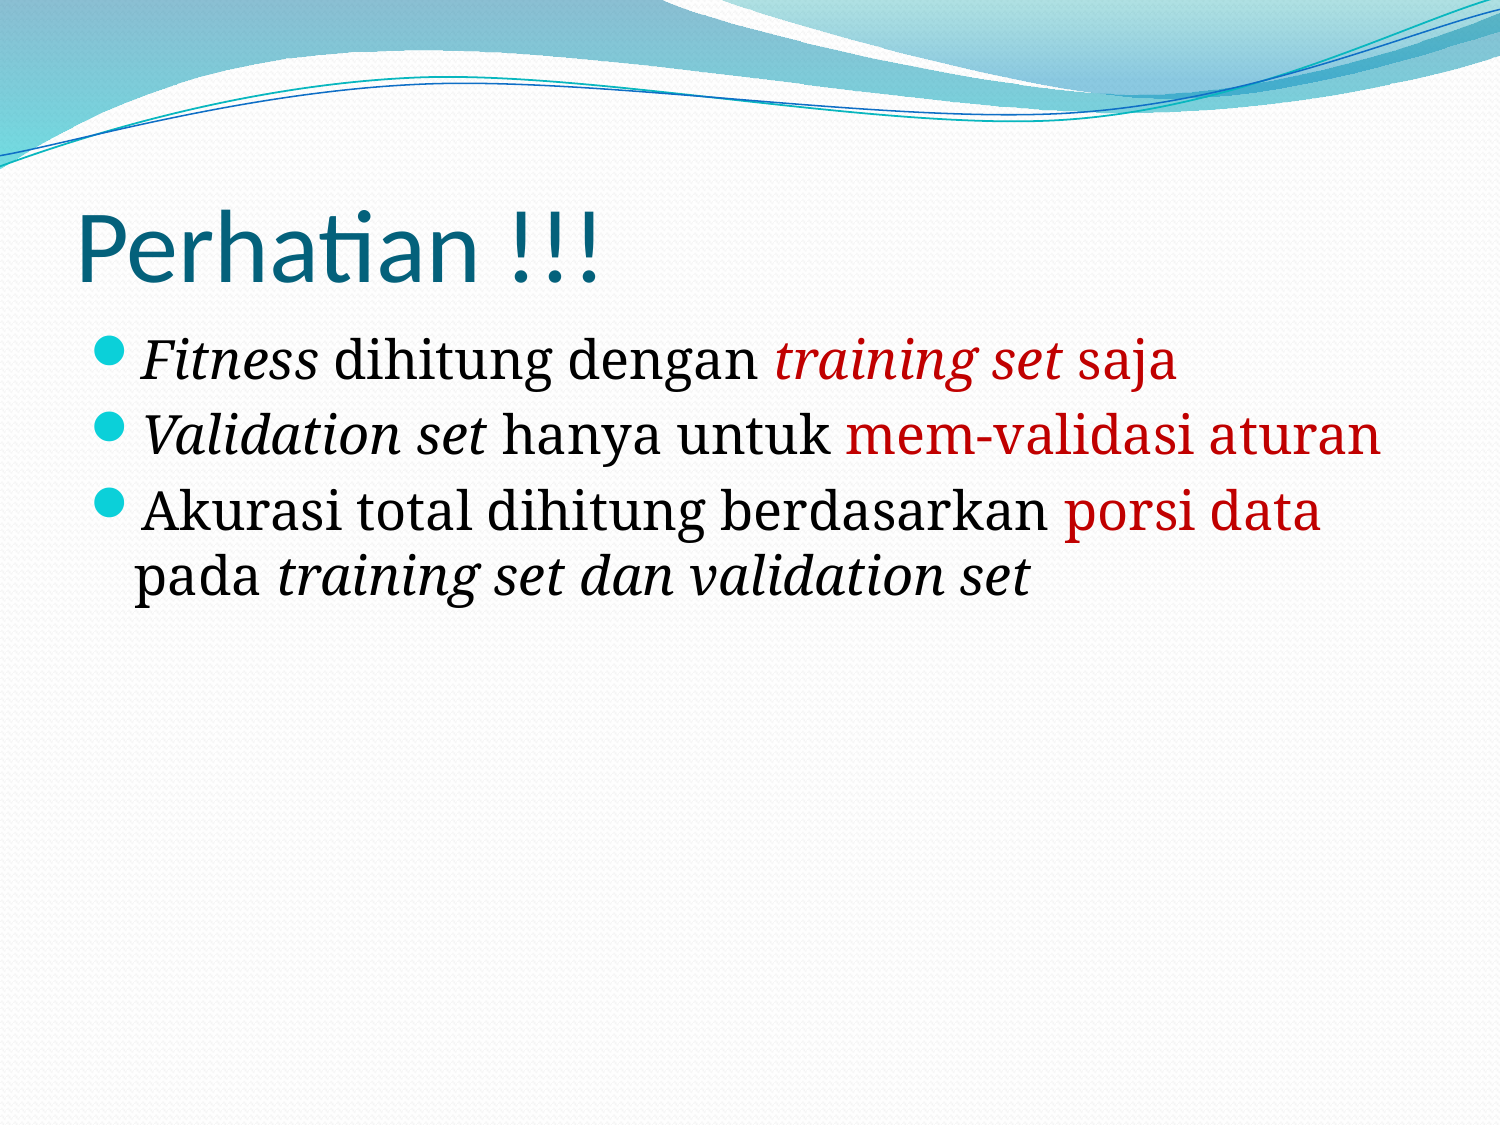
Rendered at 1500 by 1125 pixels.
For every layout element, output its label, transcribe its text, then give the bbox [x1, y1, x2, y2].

title Perhatian !!! [74, 115, 1426, 304]
list Fitness dihitung dengan training set saja Validation set hanya untuk mem-validasi aturan Akurasi total dihitung berdasarkan porsi data pada training set dan validation set [74, 317, 1426, 1038]
